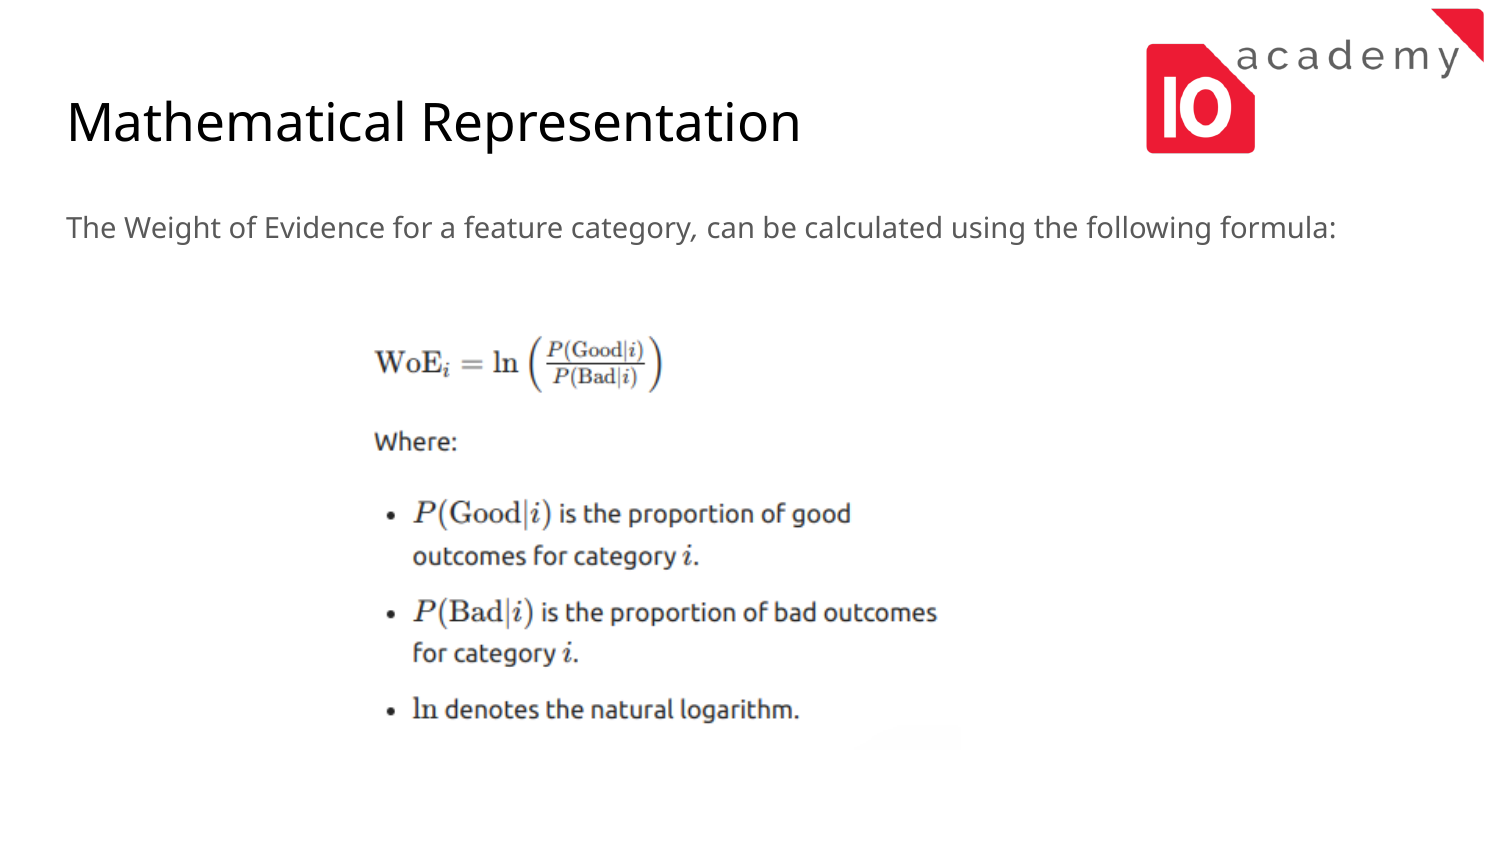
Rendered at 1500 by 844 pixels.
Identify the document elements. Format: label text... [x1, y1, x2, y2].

picture [1118, 0, 1500, 164]
list The Weight of Evidence for a feature category, can be calculated using the following formula: [51, 189, 1449, 750]
picture [370, 313, 962, 750]
title Mathematical Representation [51, 72, 1114, 167]
